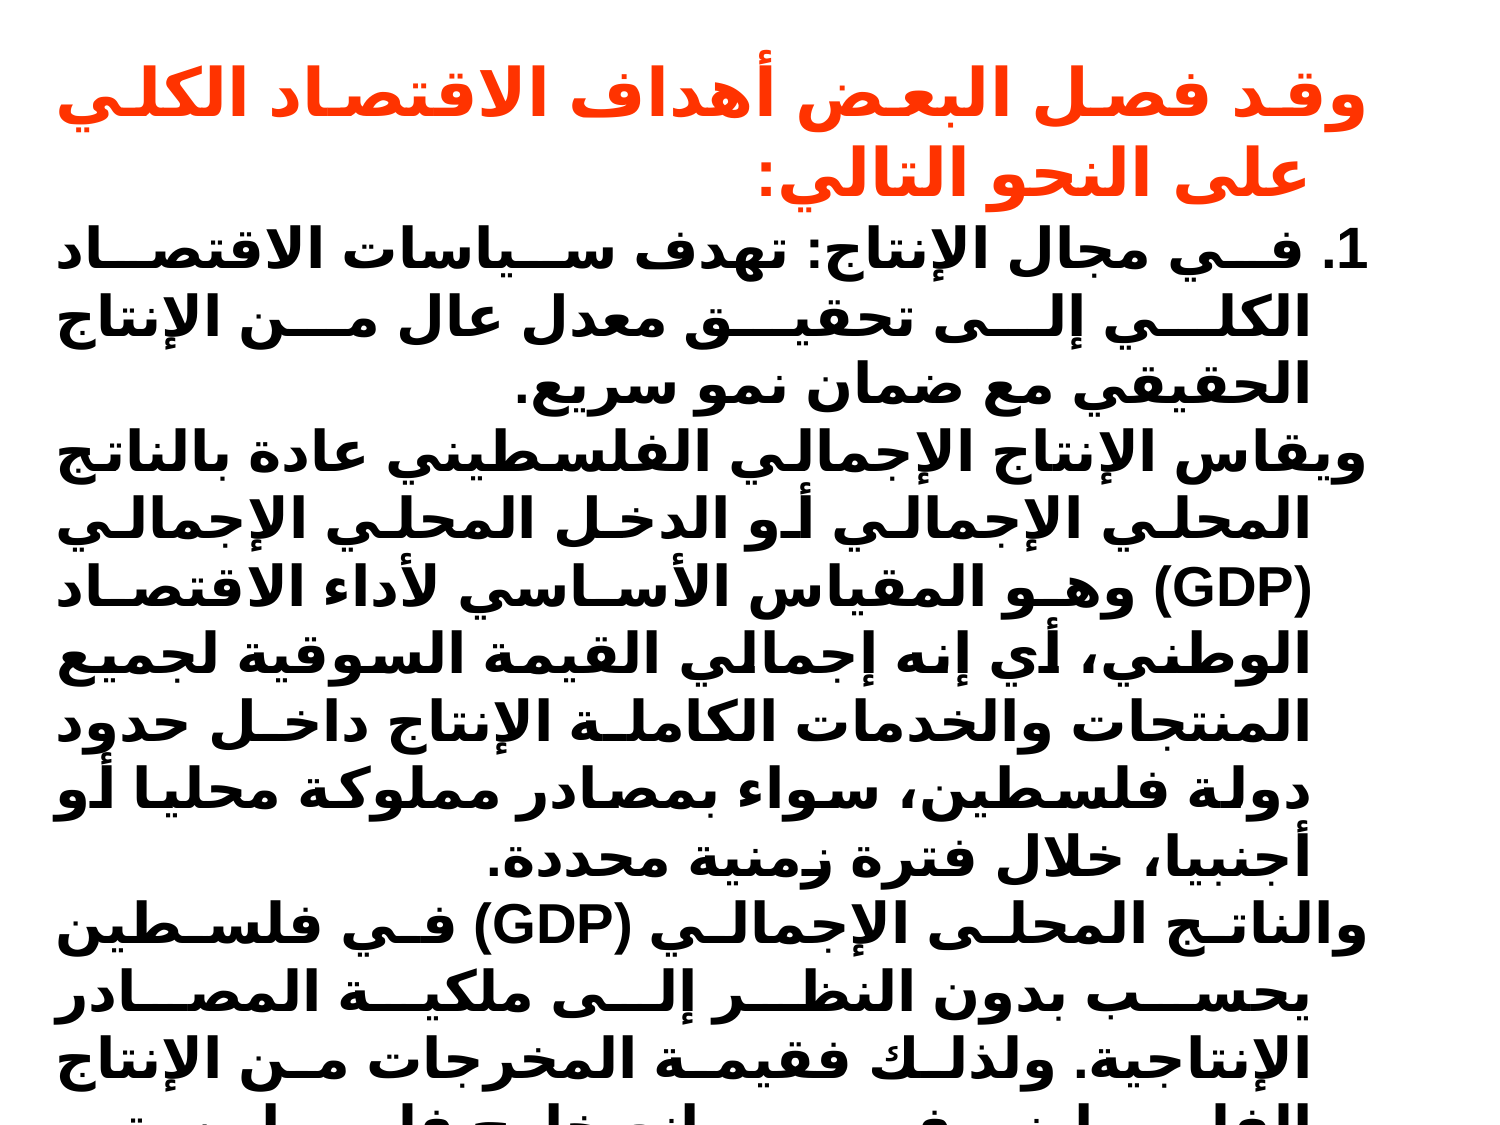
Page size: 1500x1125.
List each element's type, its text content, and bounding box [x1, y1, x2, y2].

text_box وقد فصل البعض أهداف الاقتصاد الكلي على النحو التالي: 1. في مجال الإنتاج: تهدف سياسات الاقتصاد الكلي إلى تحقيق معدل عال من الإنتاج الحقيقي مع ضمان نمو سريع. ويقاس الإنتاج الإجمالي الفلسطيني عادة بالناتج المحلي الإجمالي أو الدخل المحلي الإجمالي (GDP) وهو المقياس الأساسي لأداء الاقتصاد الوطني، أي إنه إجمالي القيمة السوقية لجميع المنتجات والخدمات الكاملة الإنتاج داخل حدود دولة فلسطين، سواء بمصادر مملوكة محليا أو أجنبيا، خلال فترة زمنية محددة. والناتج المحلى الإجمالي (GDP) في فلسطين يحسب بدون النظر إلى ملكية المصادر الإنتاجية. ولذلك فقيمة المخرجات من الإنتاج الفلسطيني في مصانع خارج فلسطين يتم استبعادها و لكن المنتجات الأجنبية لمصانع داخل فلسطين يتم تضمينها للدخل القومي. ويهدف الاقتصاد إلى الوصول إلى استقرار الناتج القومي بالقيم الحقيقية وليس بالقيم النقدية تجنبا لاحتساب أثر التضخم وارتفاع المستوى العام للأسعار. [41, 42, 1459, 1125]
